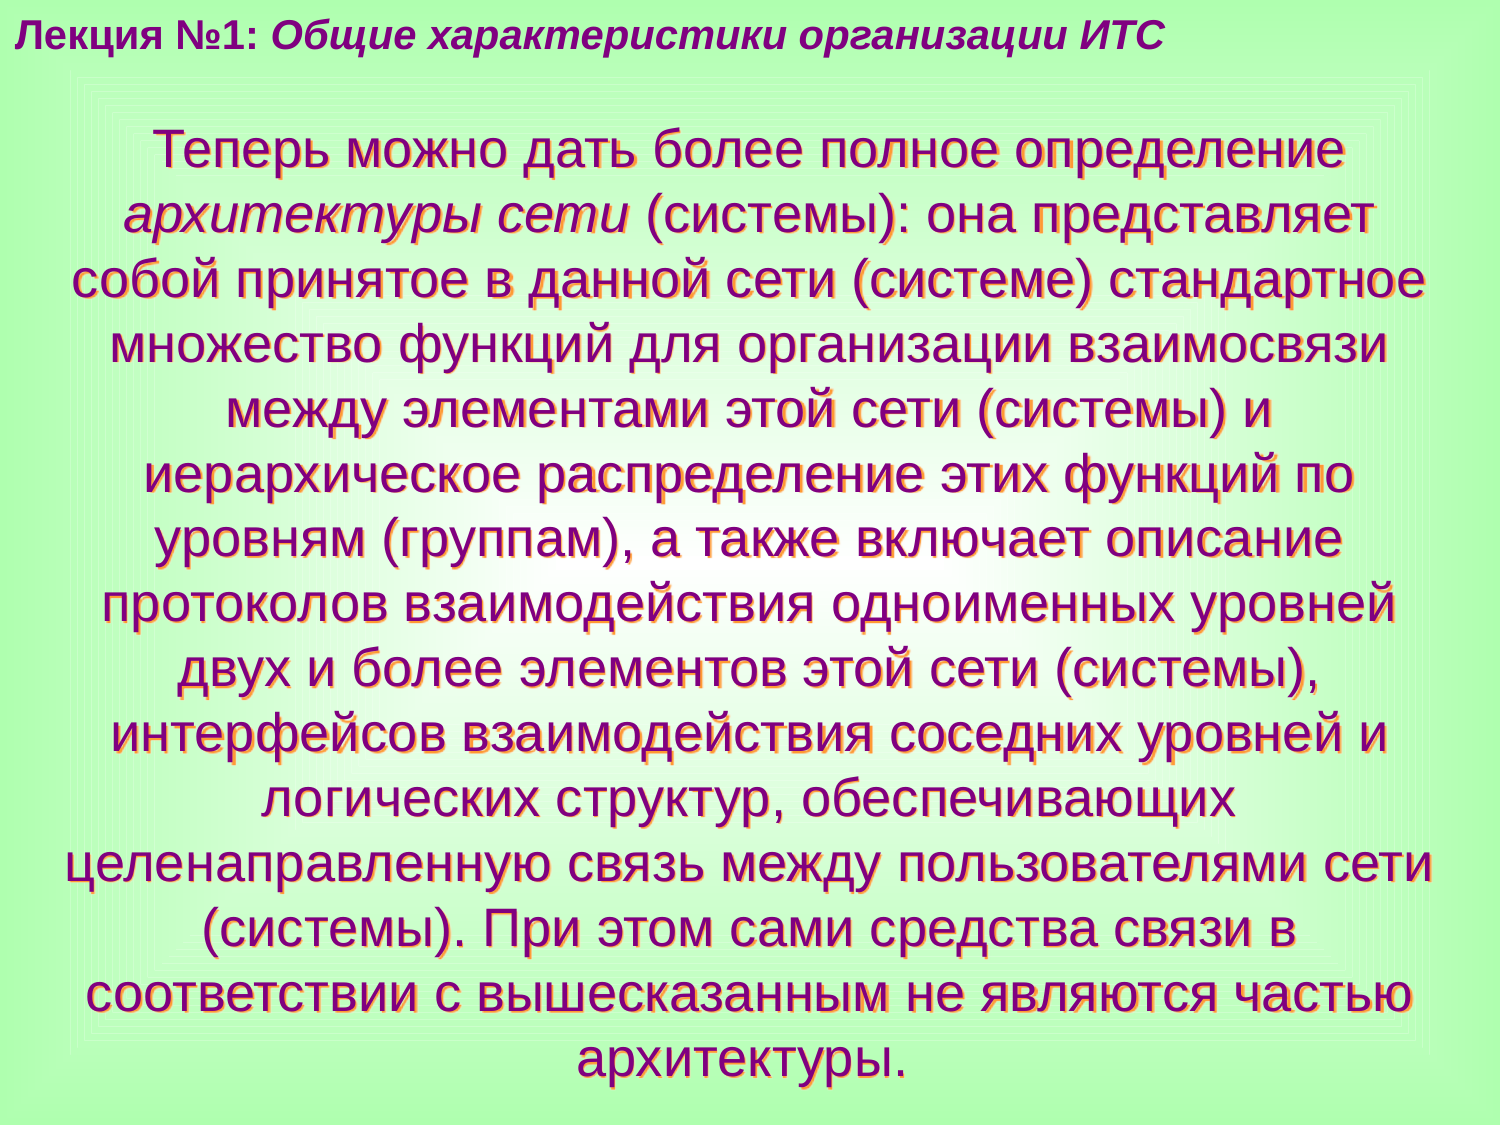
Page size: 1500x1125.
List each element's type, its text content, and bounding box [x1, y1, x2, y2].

text_box Лекция №1: Общие характеристики организации ИТС [0, 0, 1217, 65]
text_box Теперь можно дать более полное определение архитектуры сети (системы): она представляет собой принятое в данной сети (системе) стандартное множество функций для организации взаимосвязи между элементами этой сети (системы) и иерархическое распределение этих функций по уровням (группам), а также включает описание протоколов взаимодействия одноименных уровней двух и более элементов этой сети (системы), интерфейсов взаимодействия соседних уровней и логических структур, обеспечивающих целенаправленную связь между пользователями сети (системы). При этом сами средства связи в соответствии с вышесказанным не являются частью архитектуры. [43, 105, 1456, 1095]
